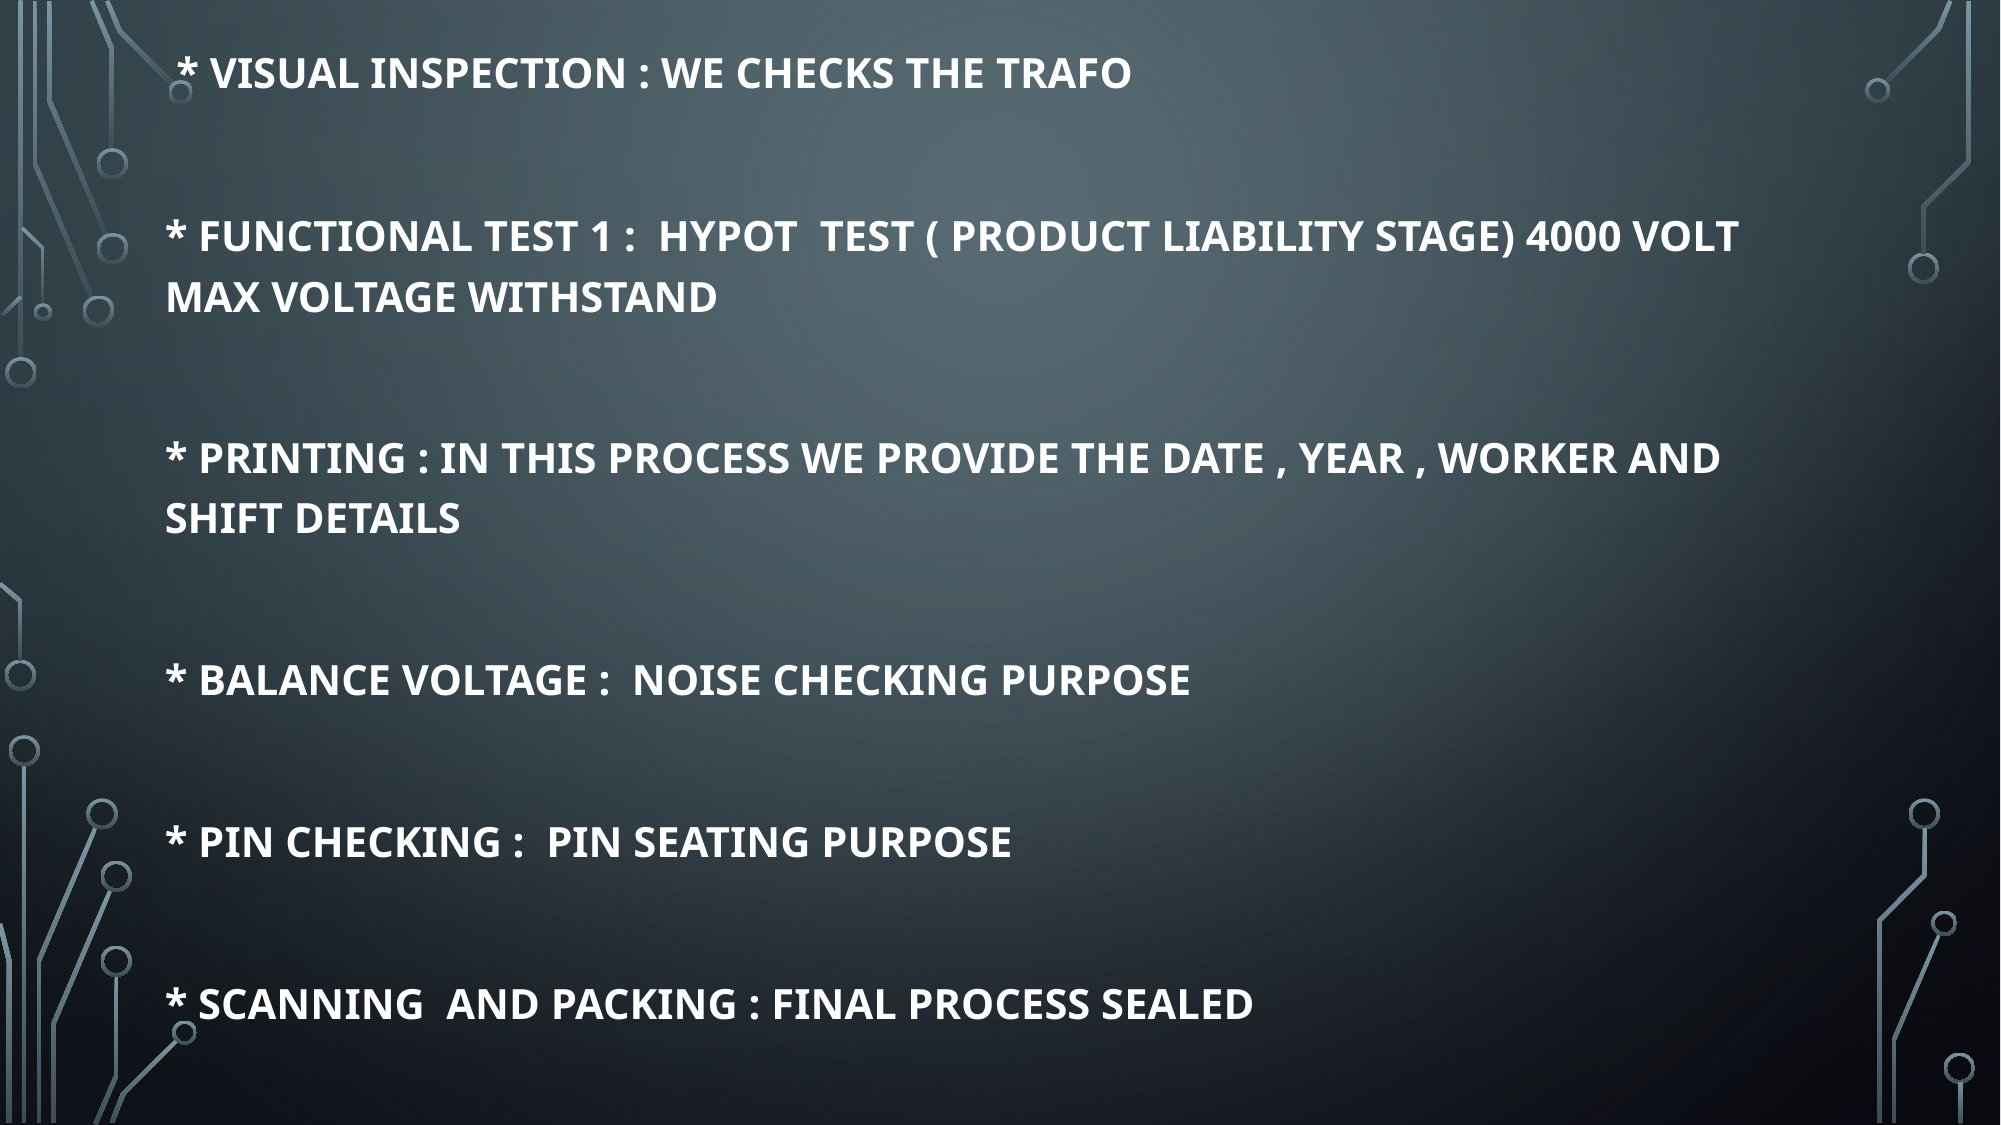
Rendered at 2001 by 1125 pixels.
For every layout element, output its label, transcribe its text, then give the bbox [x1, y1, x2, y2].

list * VISUAL INSPECTION : WE CHECKS THE TRAFO * FUNCTIONAL TEST 1 : HYPOT TEST ( PRODUCT LIABILITY STAGE) 4000 VOLT MAX VOLTAGE WITHSTAND * PRINTING : IN THIS PROCESS WE PROVIDE THE DATE , YEAR , WORKER AND SHIFT DETAILS * BALANCE VOLTAGE : NOISE CHECKING PURPOSE * PIN CHECKING : PIN SEATING PURPOSE * SCANNING AND PACKING : FINAL PROCESS SEALED [149, 18, 1850, 1125]
